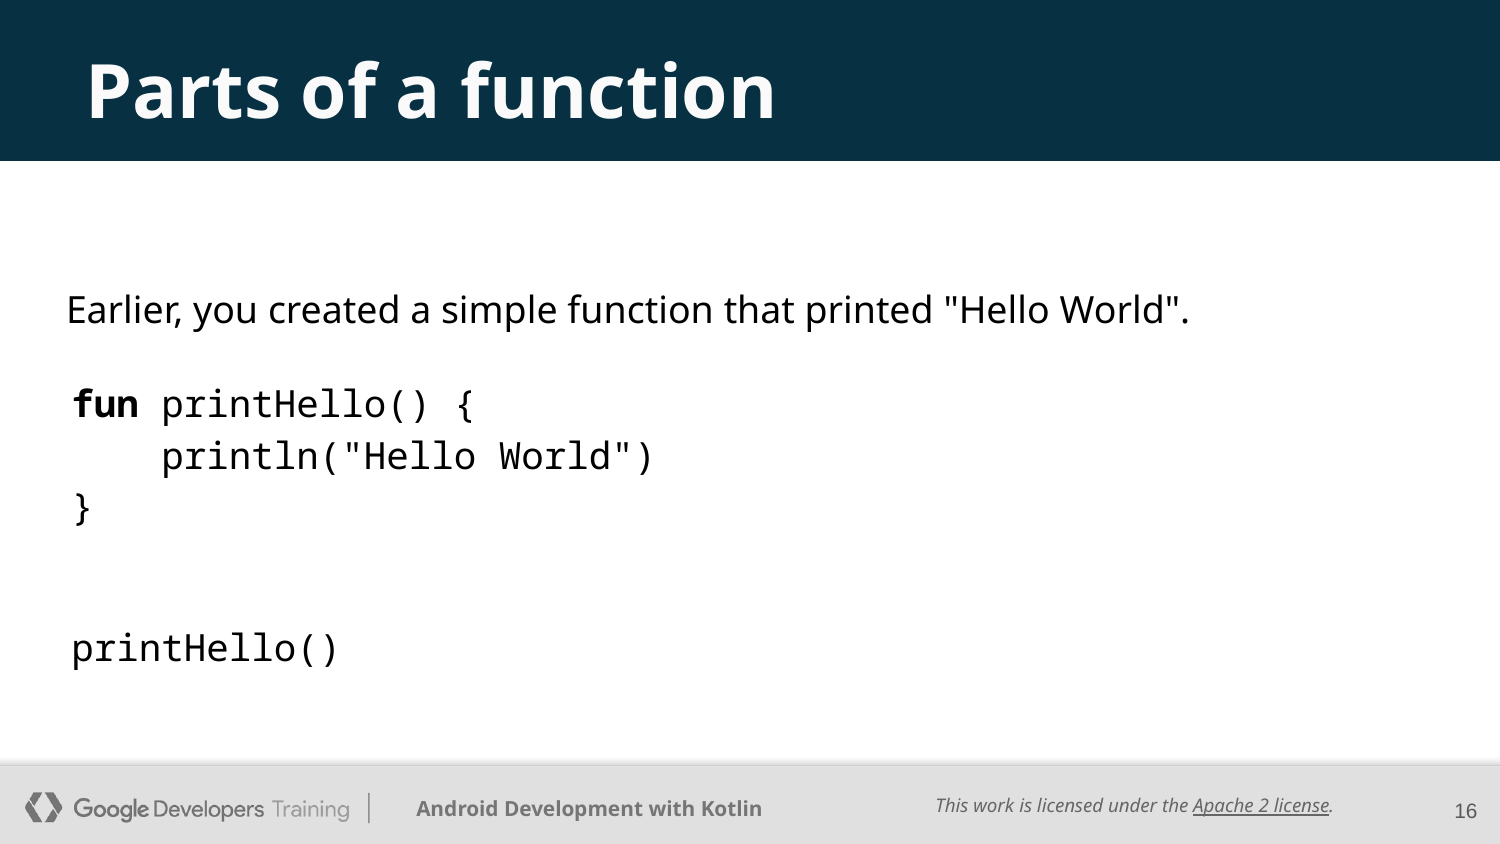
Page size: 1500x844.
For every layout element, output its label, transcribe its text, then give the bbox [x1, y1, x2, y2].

title Parts of a function [51, 28, 1449, 122]
picture [0, 161, 1500, 844]
list Earlier, you created a simple function that printed "Hello World". [51, 264, 1449, 329]
text_box fun printHello() { println("Hello World") } [56, 358, 1138, 578]
text_box printHello() [56, 586, 549, 844]
slide_number ‹#› [1402, 777, 1493, 842]
